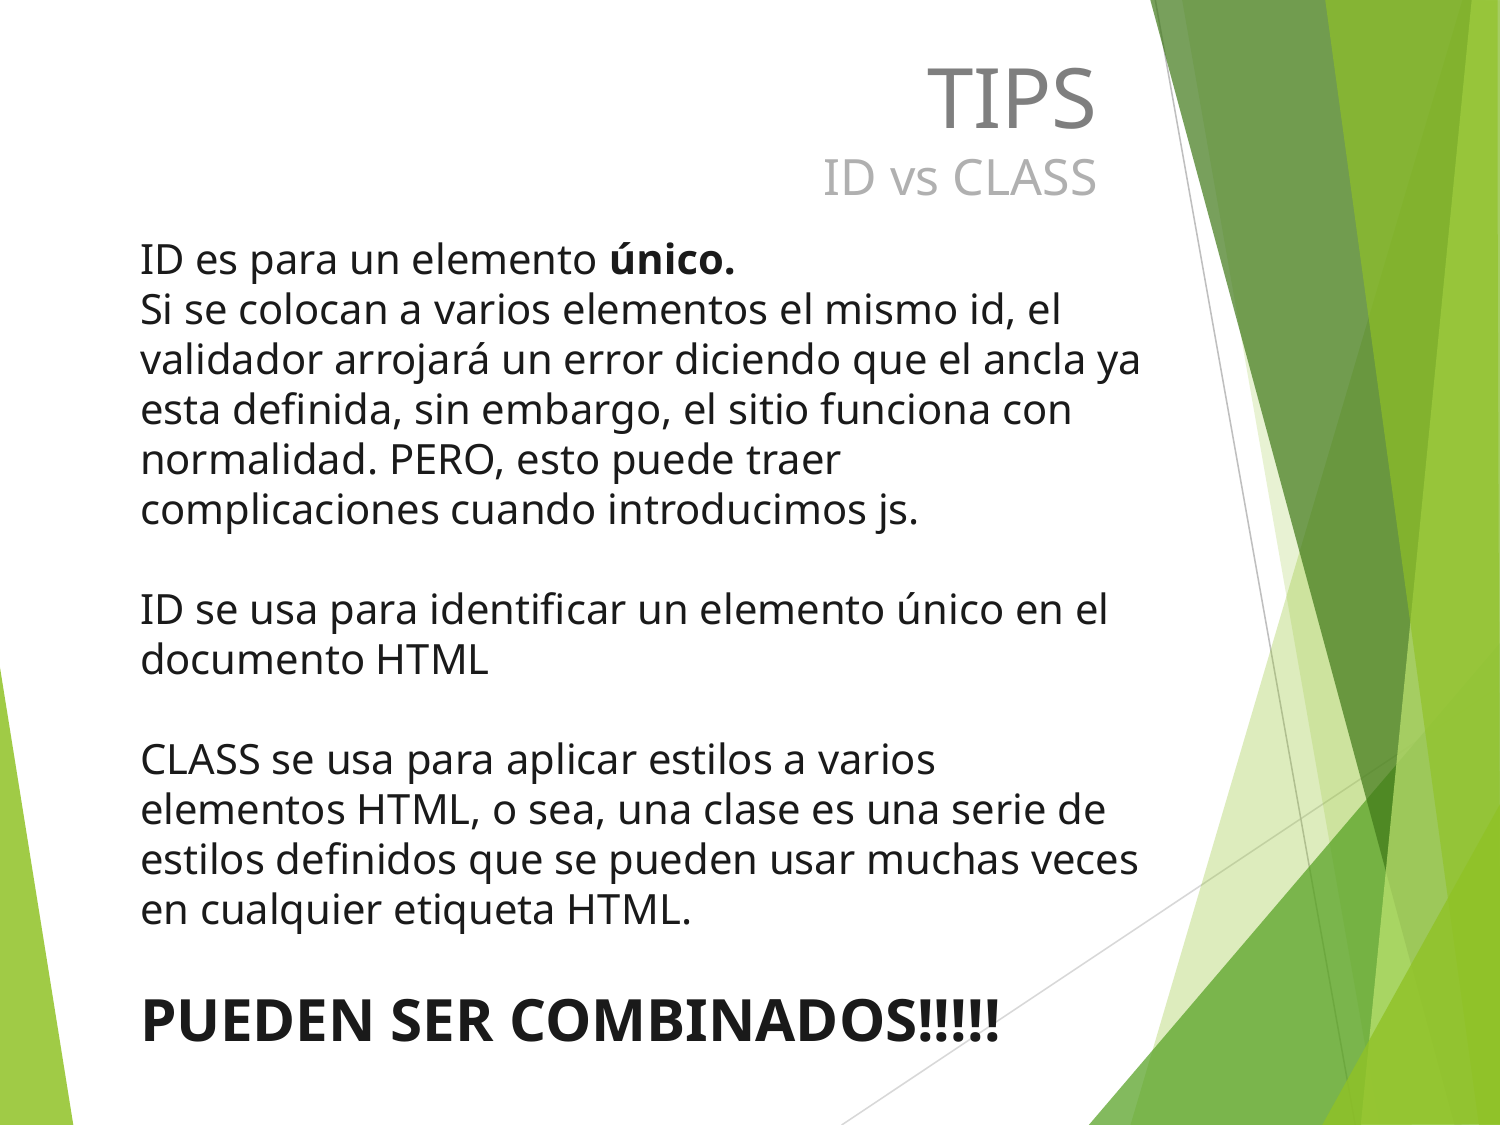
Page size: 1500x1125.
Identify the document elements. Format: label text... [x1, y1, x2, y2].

text_box ID vs CLASS [86, 137, 1113, 273]
text_box TIPS [906, 37, 1113, 153]
text_box ID es para un elemento único. Si se colocan a varios elementos el mismo id, el validador arrojará un error diciendo que el ancla ya esta definida, sin embargo, el sitio funciona con normalidad. PERO, esto puede traer complicaciones cuando introducimos js. ID se usa para identificar un elemento único en el documento HTML CLASS se usa para aplicar estilos a varios elementos HTML, o sea, una clase es una serie de estilos definidos que se pueden usar muchas veces en cualquier etiqueta HTML. PUEDEN SER COMBINADOS!!!!! [124, 224, 1164, 1061]
